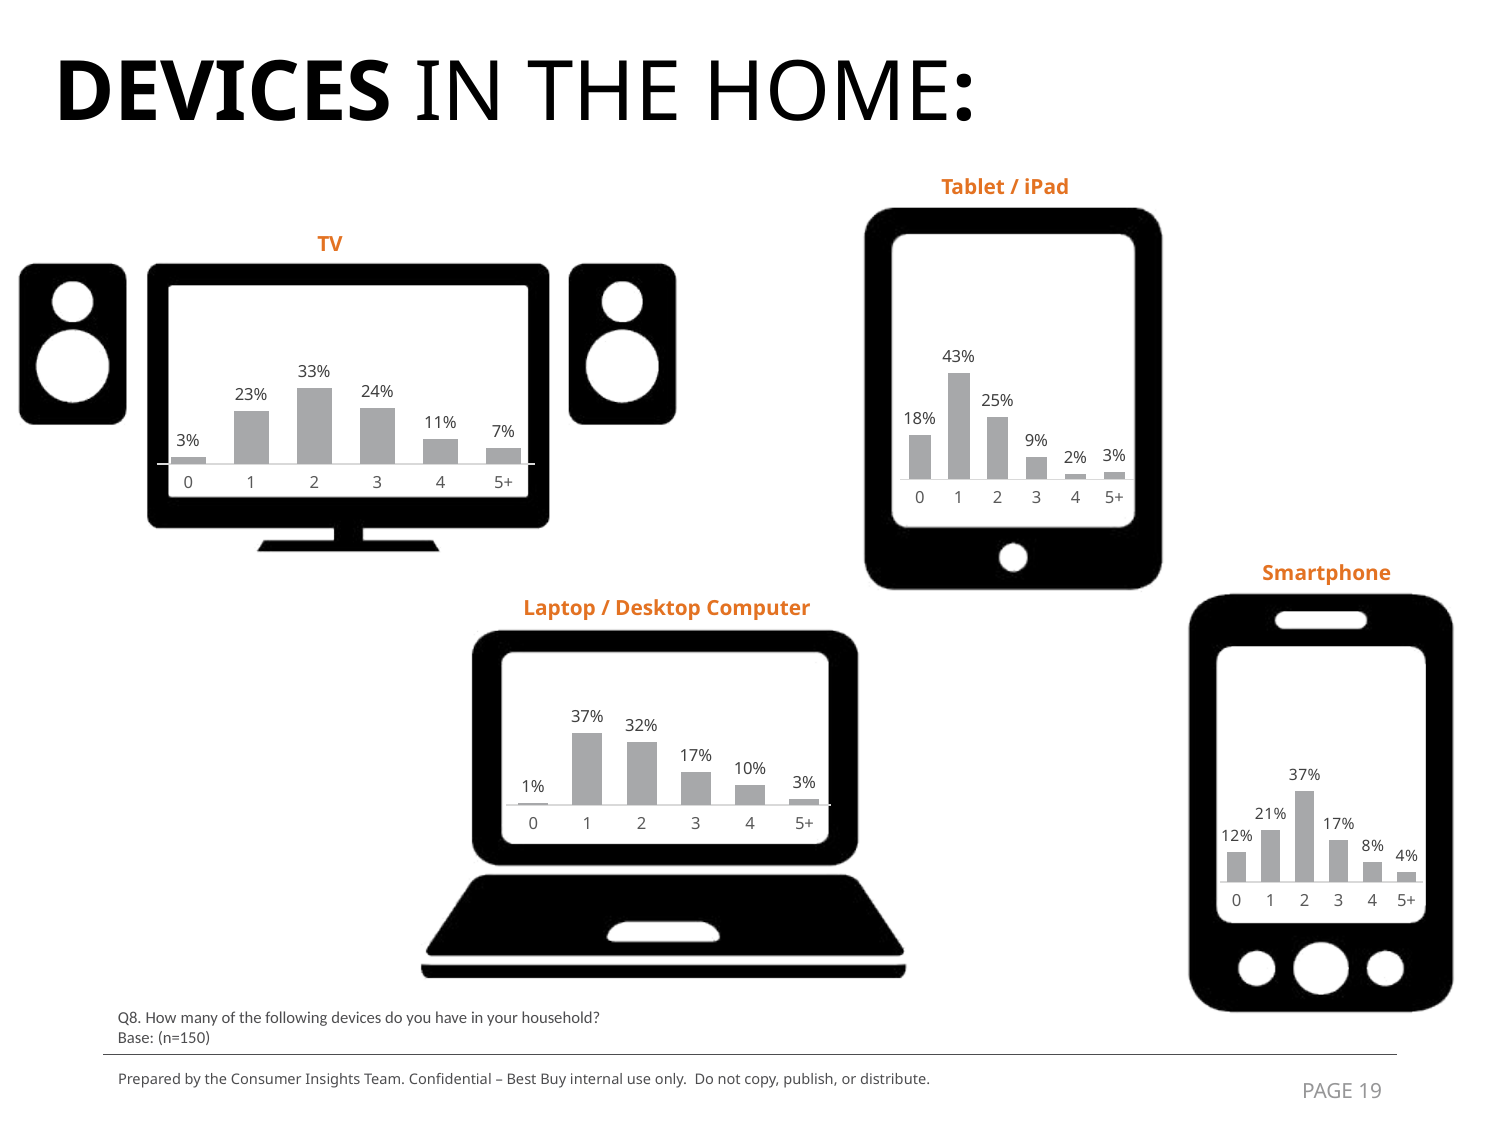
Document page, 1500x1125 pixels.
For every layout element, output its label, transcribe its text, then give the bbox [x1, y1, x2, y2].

picture [10, 248, 687, 562]
chart [148, 285, 543, 498]
chart [891, 234, 1141, 525]
text_box TV [148, 223, 512, 248]
footer Prepared by the Consumer Insights Team. Confidential – Best Buy internal use only. Do not copy, publish, or distribute. [103, 1055, 1059, 1103]
text_box Smartphone [1175, 552, 1478, 592]
picture [854, 195, 1171, 599]
chart [1207, 637, 1430, 928]
chart [499, 654, 839, 839]
text_box Q8. How many of the following devices do you have in your household? Base: (n=150) [103, 999, 1397, 1054]
picture [1175, 585, 1463, 1020]
text_box Laptop / Desktop Computer [485, 587, 849, 620]
slide_number PAGE 19 [1059, 1055, 1397, 1103]
title DEVICES IN THE HOME: [38, 31, 1332, 155]
picture [412, 620, 910, 984]
text_box Tablet / iPad [854, 166, 1157, 195]
